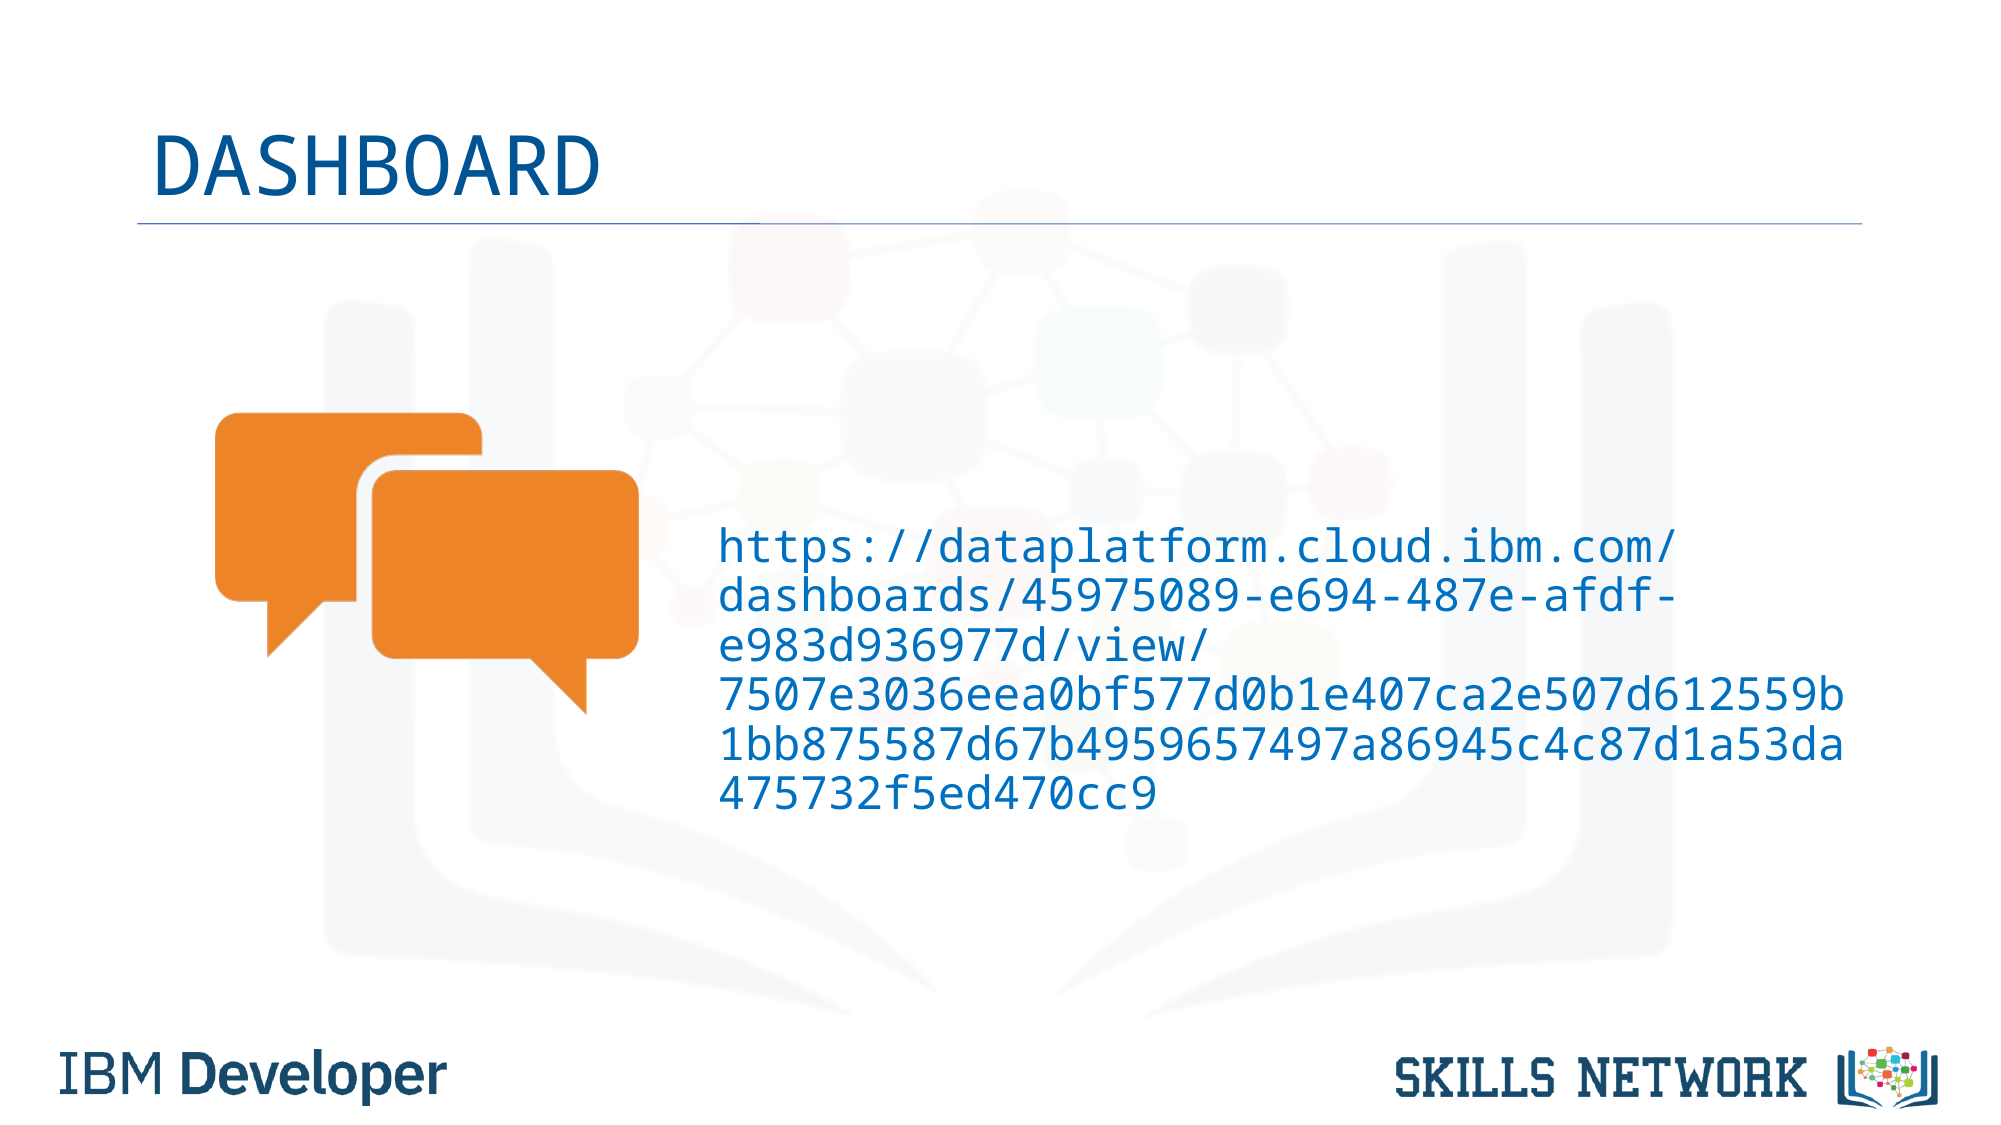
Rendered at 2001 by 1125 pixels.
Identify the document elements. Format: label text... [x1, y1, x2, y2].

list https://dataplatform.cloud.ibm.com/dashboards/45975089-e694-487e-afdf-e983d936977d/view/7507e3036eea0bf577d0b1e407ca2e507d612559b1bb875587d67b4959657497a86945c4c87d1a53da475732f5ed470cc9 [702, 515, 1863, 937]
title DASHBOARD [137, 59, 1863, 278]
picture [176, 311, 678, 813]
picture [1390, 1045, 1945, 1111]
picture [55, 1045, 459, 1108]
